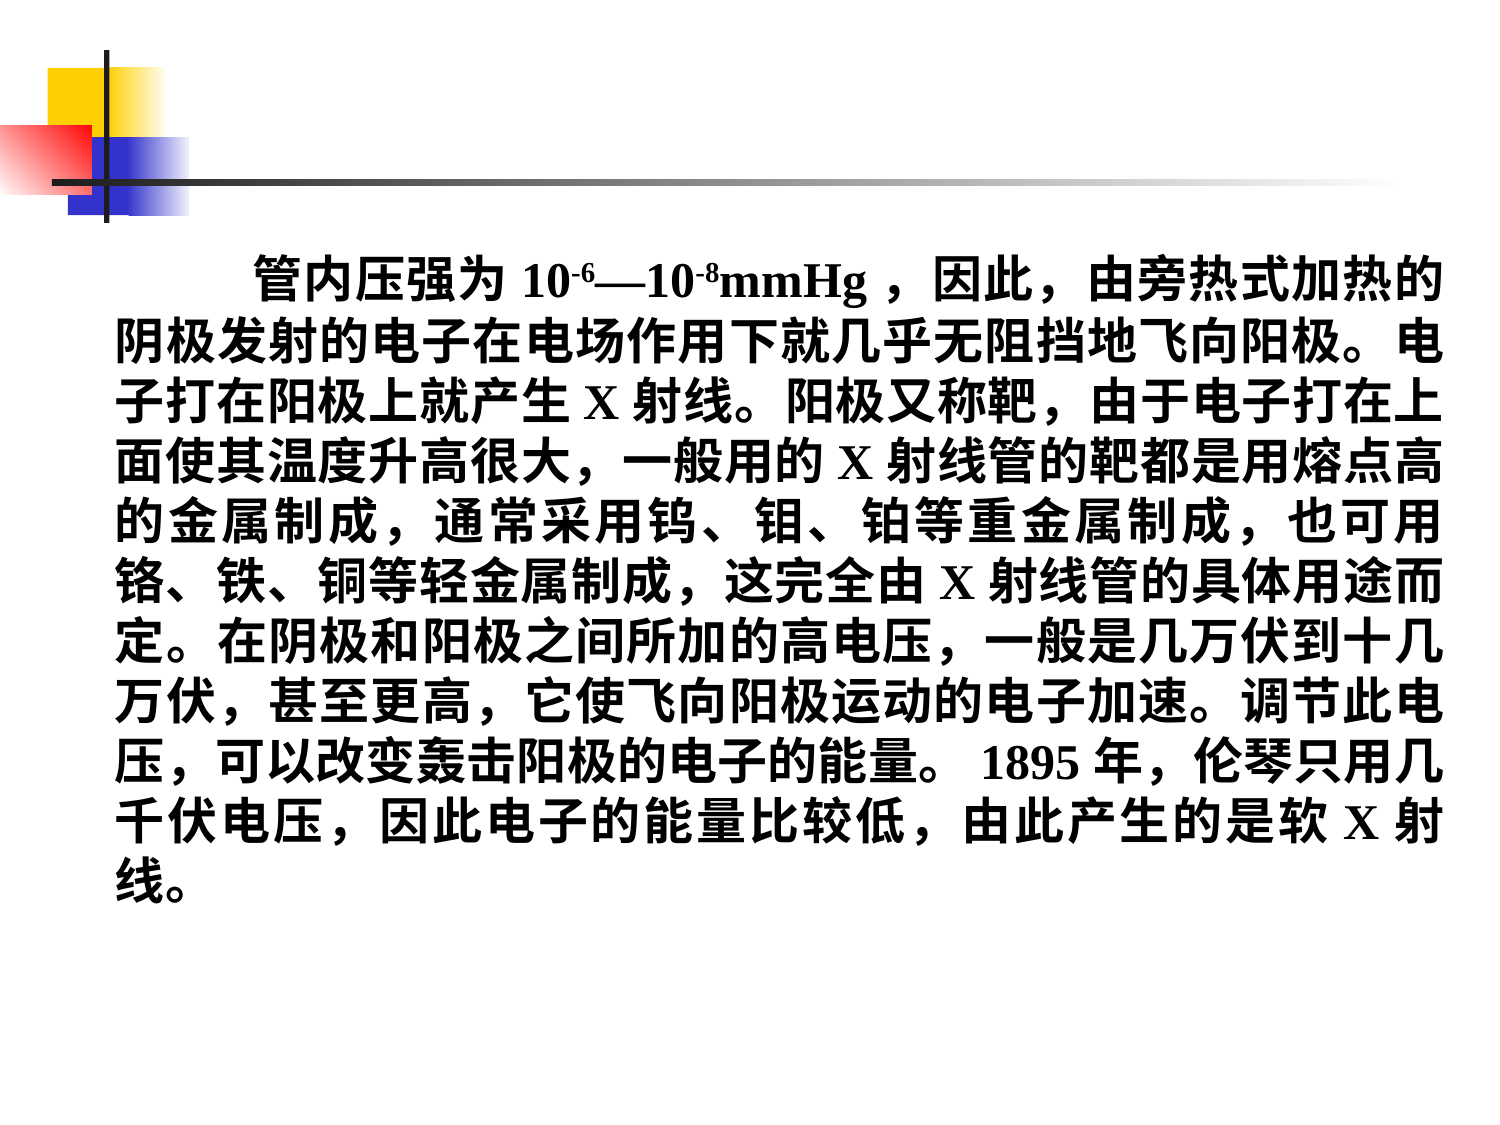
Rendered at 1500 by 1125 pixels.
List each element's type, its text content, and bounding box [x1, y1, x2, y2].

text_box 管内压强为10-6—10-8mmHg，因此，由旁热式加热的阴极发射的电子在电场作用下就几乎无阻挡地飞向阳极。电子打在阳极上就产生X射线。阳极又称靶，由于电子打在上面使其温度升高很大，一般用的X射线管的靶都是用熔点高的金属制成，通常采用钨、钼、铂等重金属制成，也可用铬、铁、铜等轻金属制成，这完全由X射线管的具体用途而定。在阴极和阳极之间所加的高电压，一般是几万伏到十几万伏，甚至更高，它使飞向阳极运动的电子加速。调节此电压，可以改变轰击阳极的电子的能量。1895年，伦琴只用几千伏电压，因此电子的能量比较低，由此产生的是软X射线。 [100, 231, 1459, 917]
